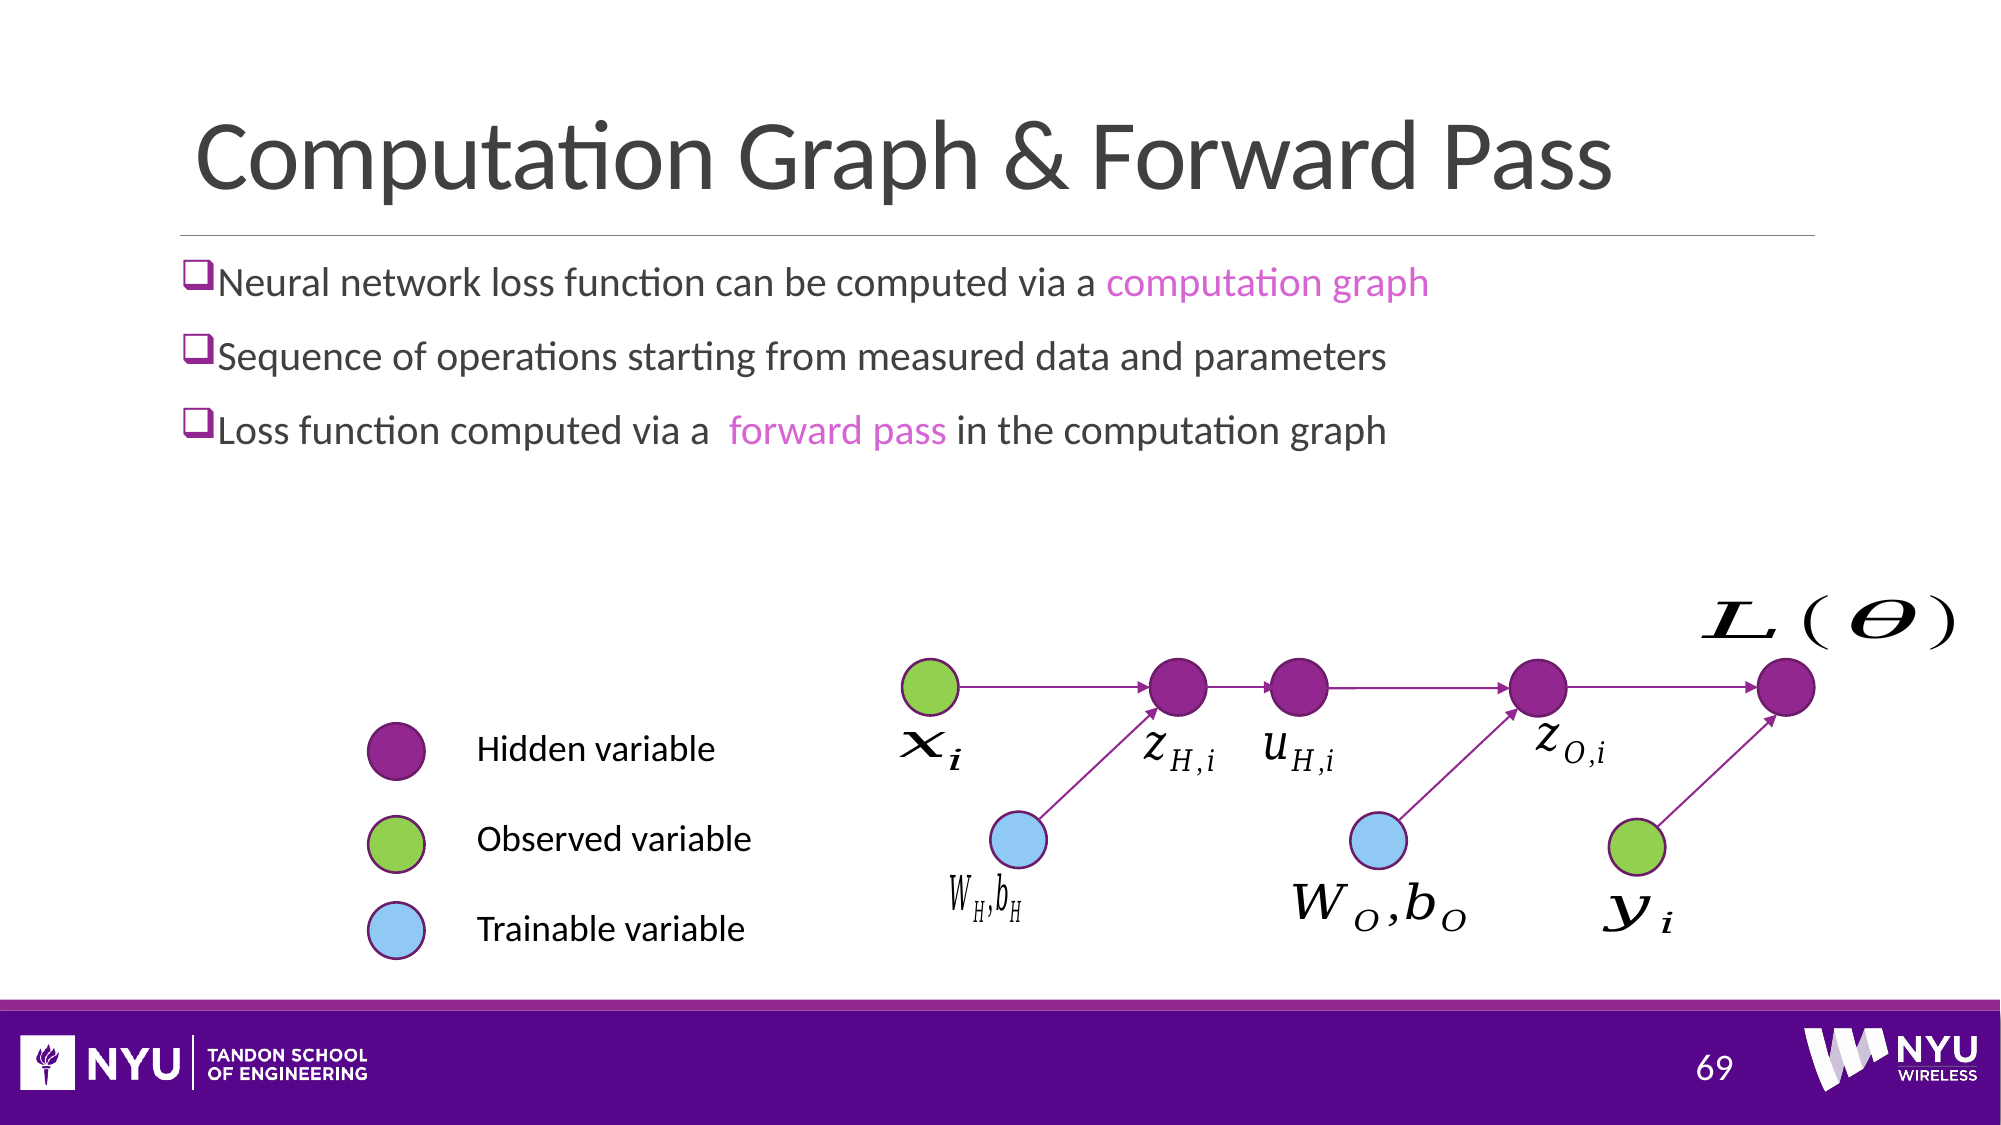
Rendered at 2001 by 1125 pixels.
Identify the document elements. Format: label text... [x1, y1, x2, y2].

text_box [1349, 811, 1409, 871]
text_box [1508, 658, 1568, 718]
title Computation Graph & Forward Pass [180, 47, 1830, 218]
text_box [1270, 657, 1329, 717]
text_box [1656, 714, 1778, 828]
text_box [1037, 706, 1159, 821]
text_box [1756, 657, 1816, 717]
text_box Hidden variable Observed variable Trainable variable [462, 716, 768, 957]
slide_number 69 [1533, 1035, 1749, 1096]
text_box [366, 901, 426, 961]
text_box [1607, 817, 1667, 877]
text_box [366, 721, 426, 781]
text_box [900, 657, 960, 717]
text_box [989, 810, 1049, 870]
text_box [366, 814, 426, 874]
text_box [1397, 707, 1519, 822]
text_box [1149, 657, 1208, 717]
